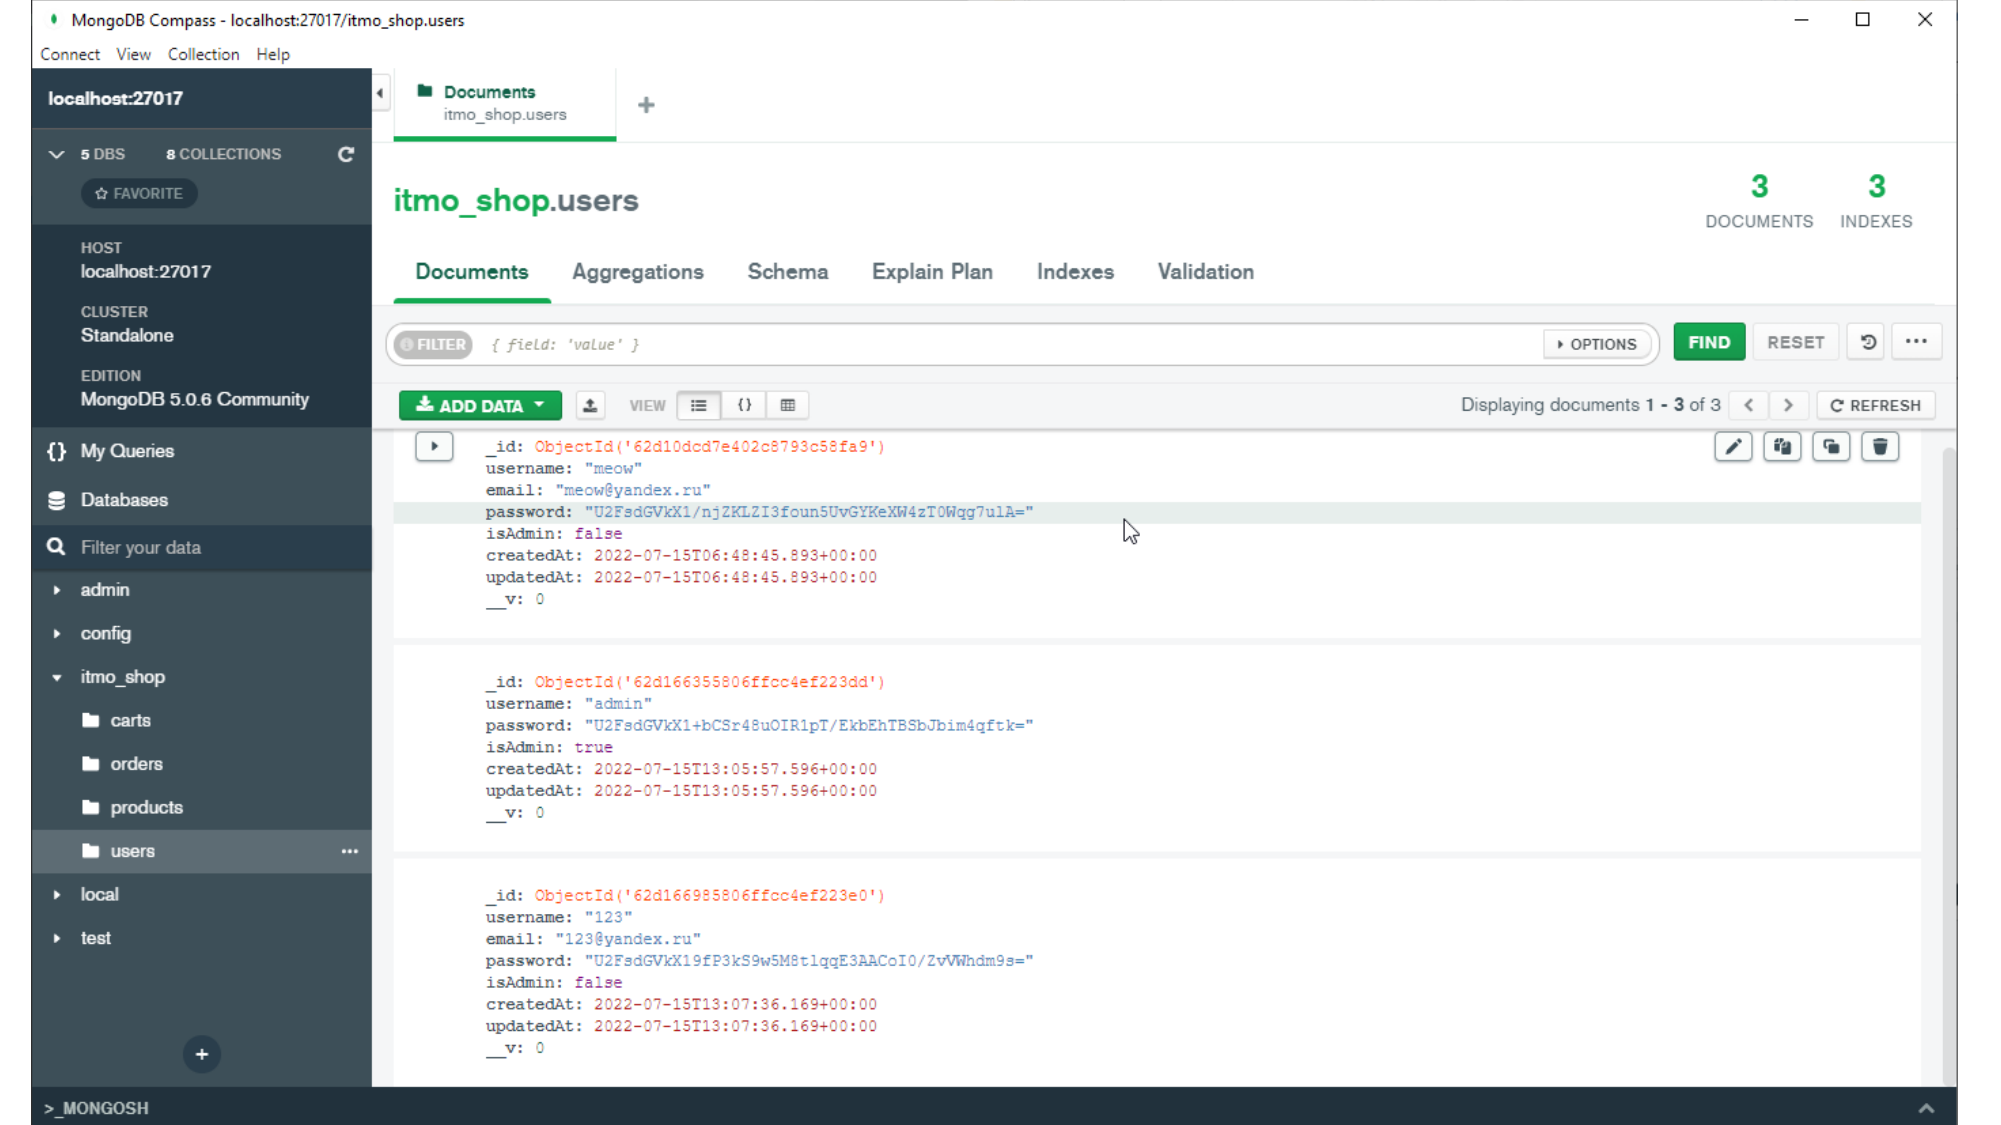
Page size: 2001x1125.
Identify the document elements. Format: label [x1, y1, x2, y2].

list [31, 0, 1959, 1125]
